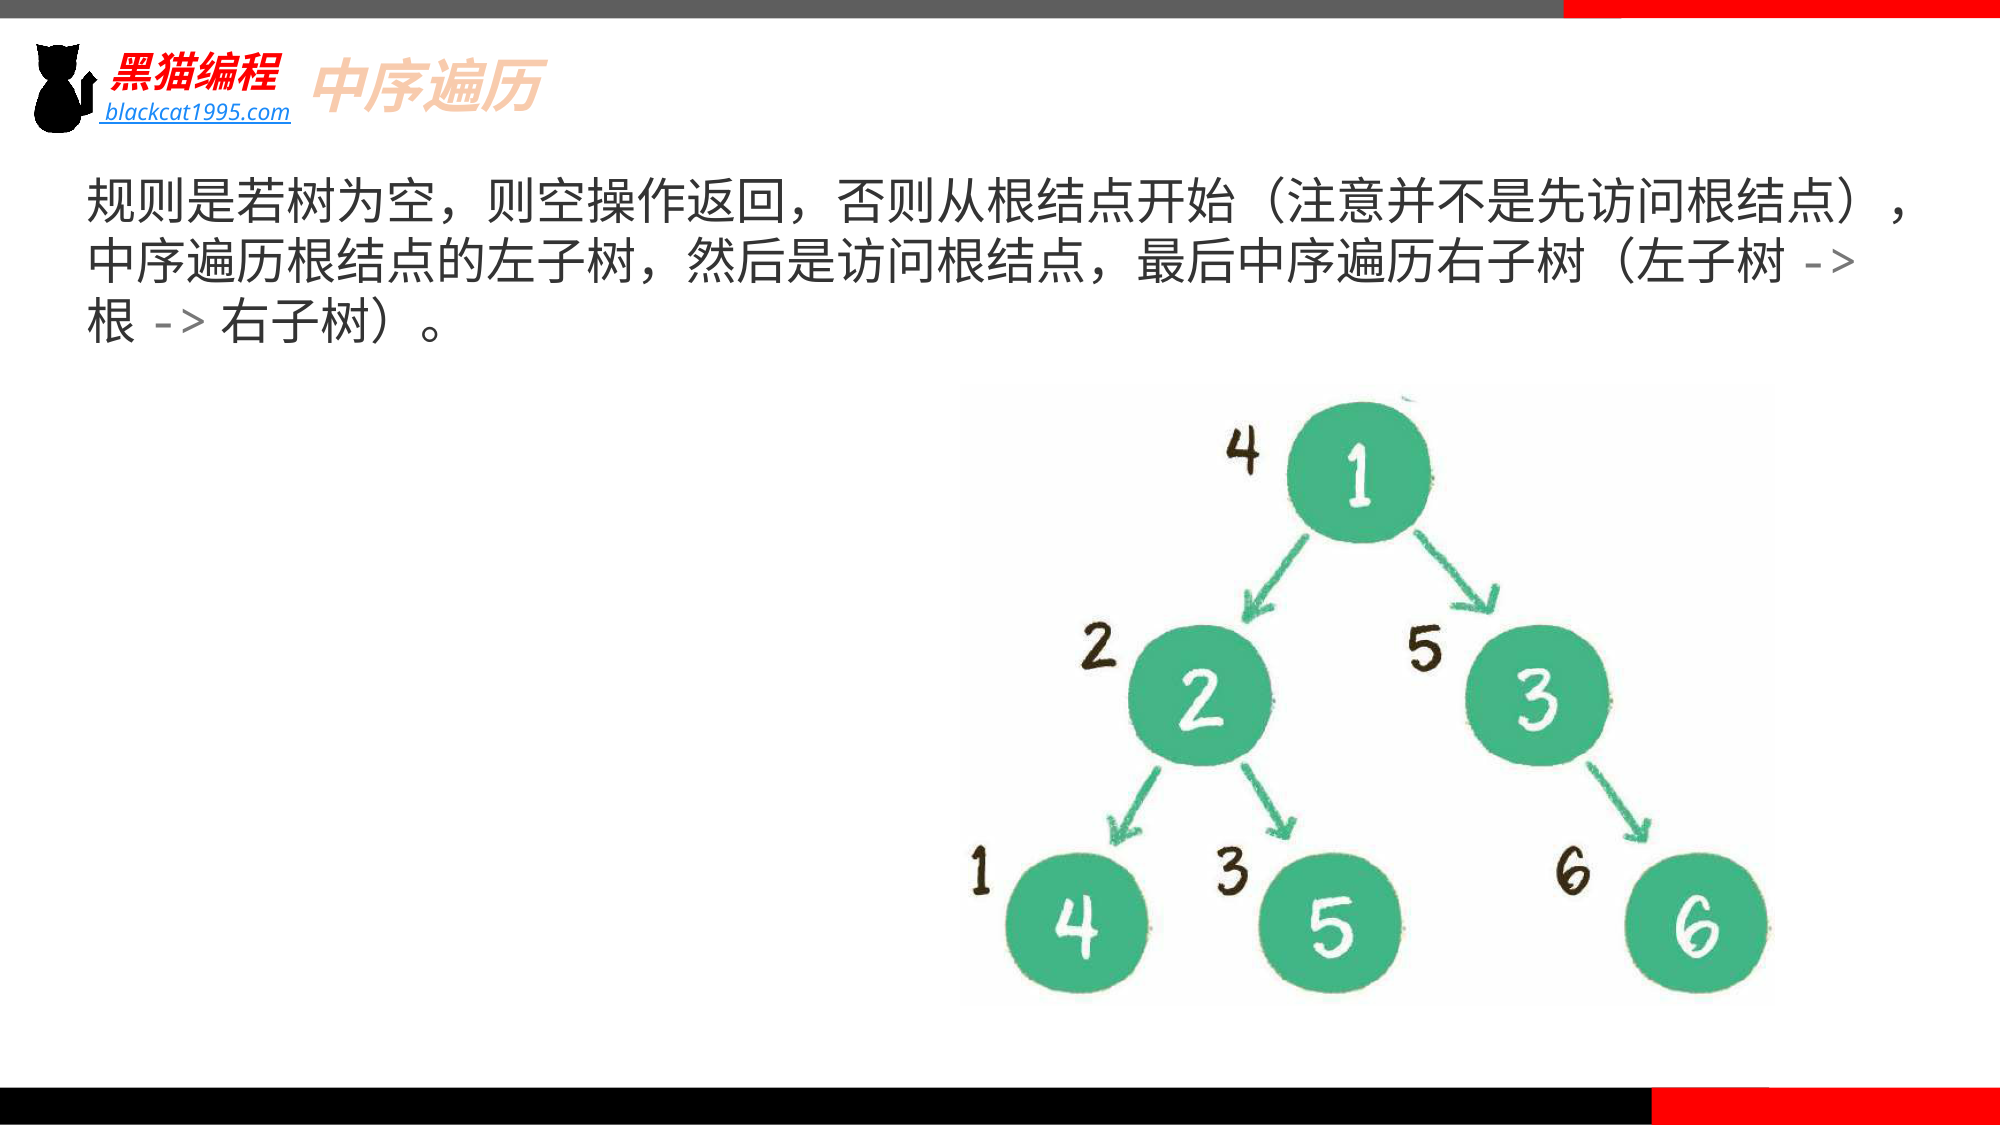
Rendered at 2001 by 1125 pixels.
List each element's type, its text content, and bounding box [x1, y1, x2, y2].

picture [21, 44, 110, 133]
picture [960, 384, 1779, 1009]
text_box 规则是若树为空，则空操作返回，否则从根结点开始（注意并不是先访问根结点），中序遍历根结点的左子树，然后是访问根结点，最后中序遍历右子树（左子树->根->右子树）。 [71, 161, 1929, 402]
text_box 中序遍历 [290, 49, 1074, 128]
